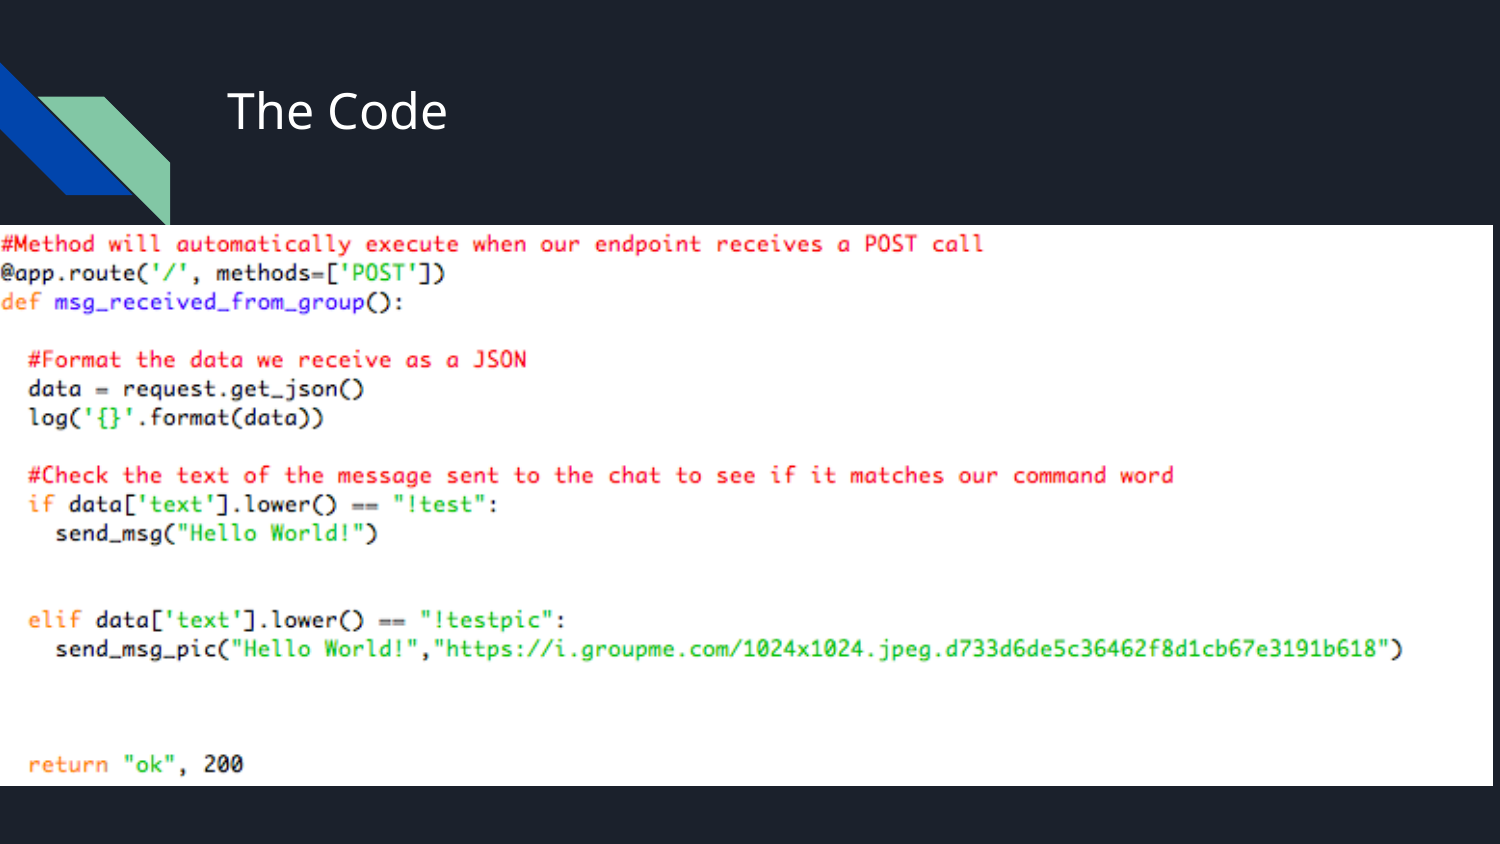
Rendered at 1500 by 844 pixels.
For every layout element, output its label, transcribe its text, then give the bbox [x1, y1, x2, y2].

title The Code [212, 64, 1368, 215]
picture [0, 224, 1493, 786]
